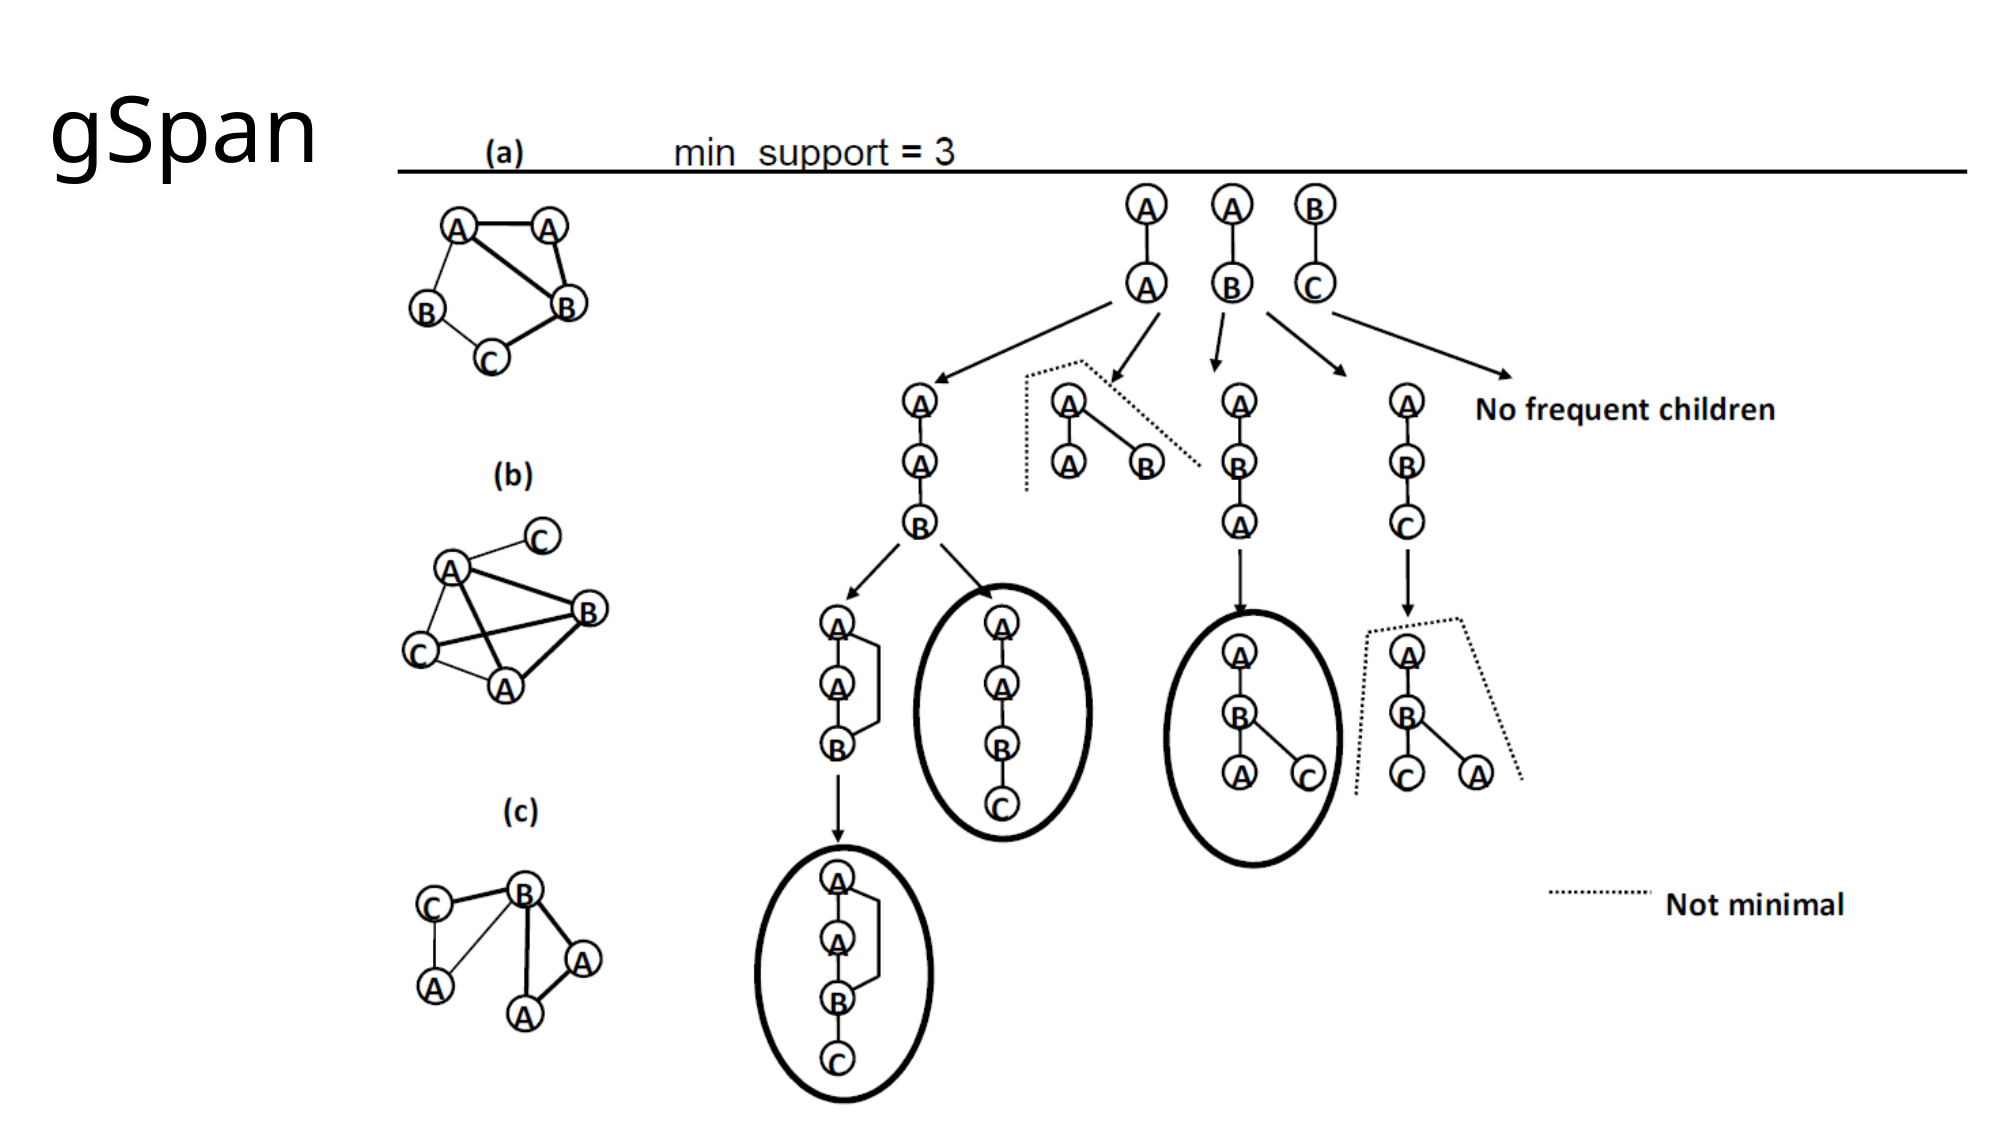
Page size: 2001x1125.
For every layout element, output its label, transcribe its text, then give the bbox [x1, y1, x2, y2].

picture [349, 80, 1985, 1110]
title gSpan [34, 23, 1759, 242]
